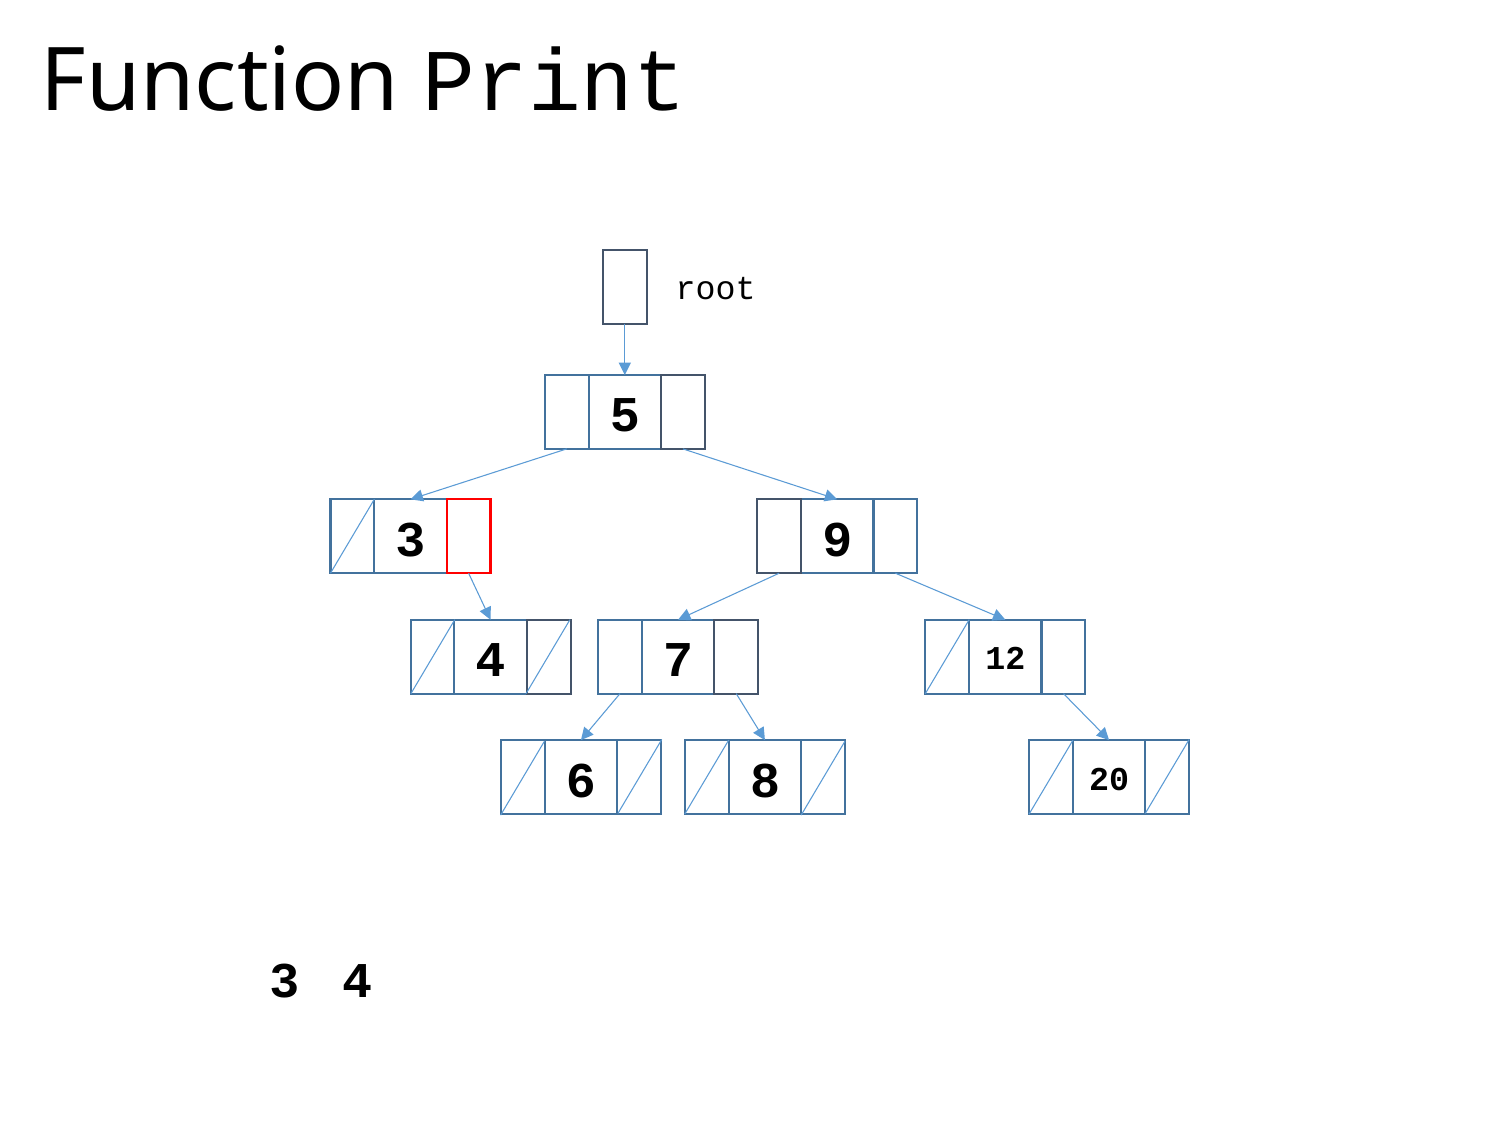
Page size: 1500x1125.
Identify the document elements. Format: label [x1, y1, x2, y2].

text_box [660, 258, 980, 314]
title [25, 26, 1469, 138]
text_box [329, 249, 1190, 816]
text_box [247, 939, 394, 1015]
